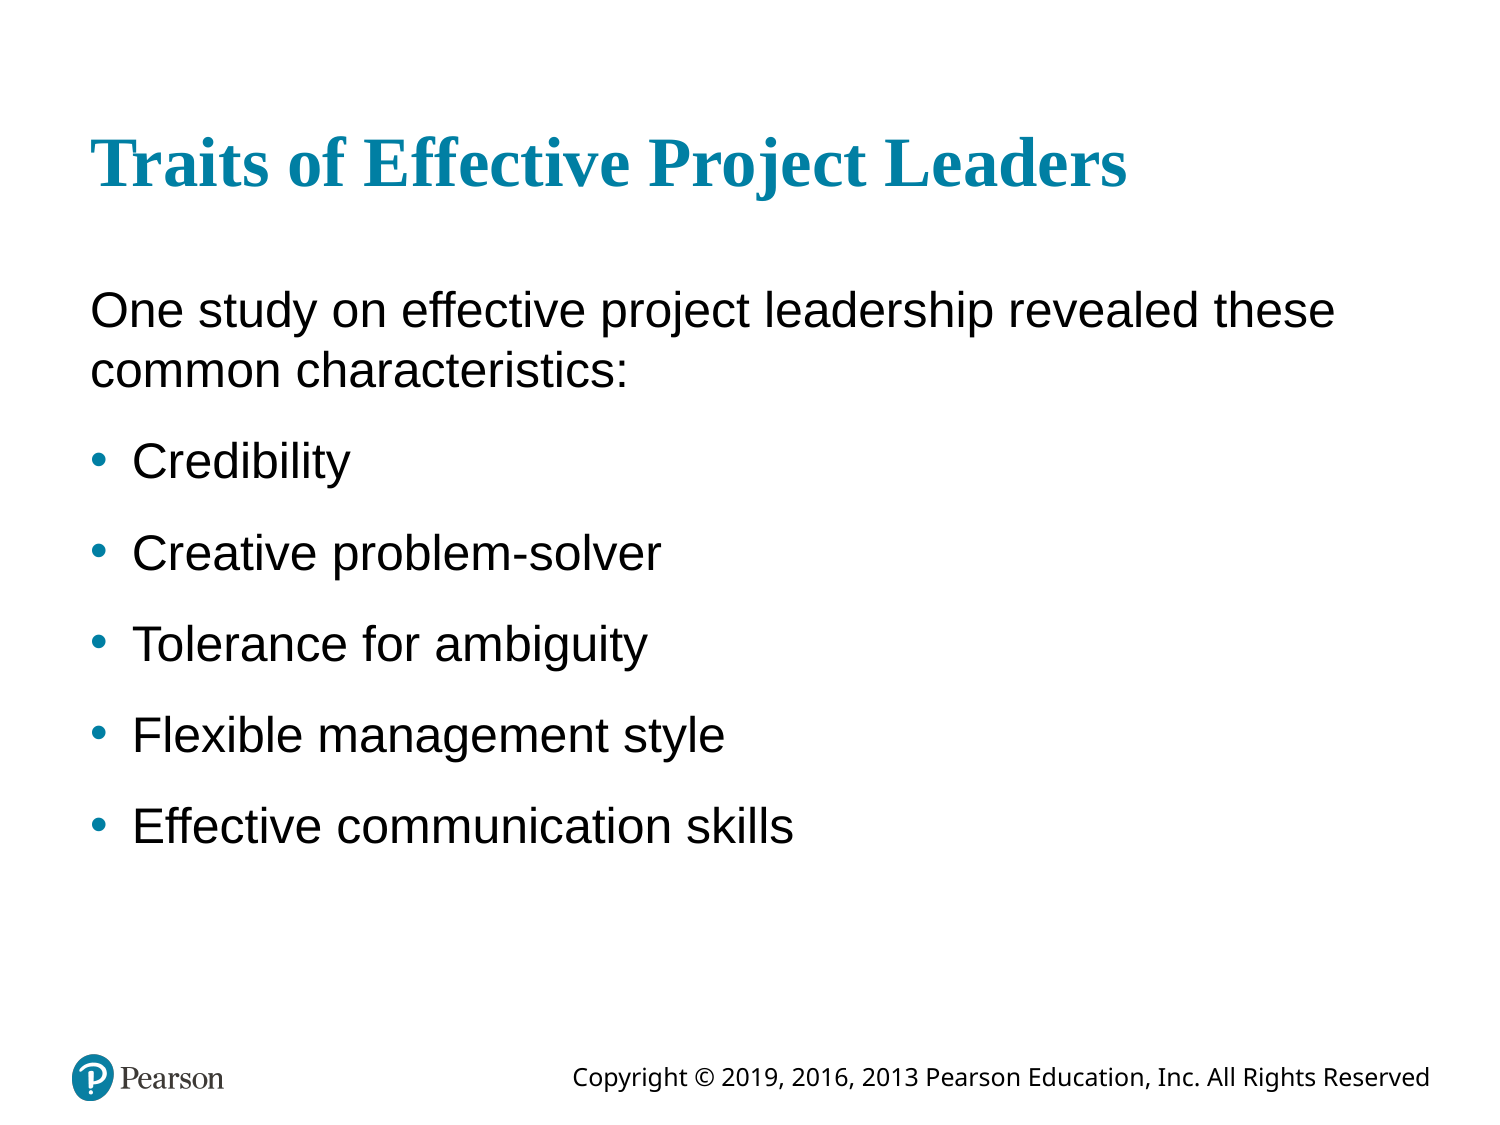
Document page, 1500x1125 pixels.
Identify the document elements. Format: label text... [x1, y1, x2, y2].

list One study on effective project leadership revealed these common characteristics: Credibility Creative problem-solver Tolerance for ambiguity Flexible management style Effective communication skills [75, 262, 1425, 1005]
picture [72, 1054, 88, 1070]
picture [72, 1087, 83, 1101]
title Traits of Effective Project Leaders [75, 35, 1425, 216]
picture [80, 1063, 106, 1088]
picture [98, 1054, 224, 1101]
